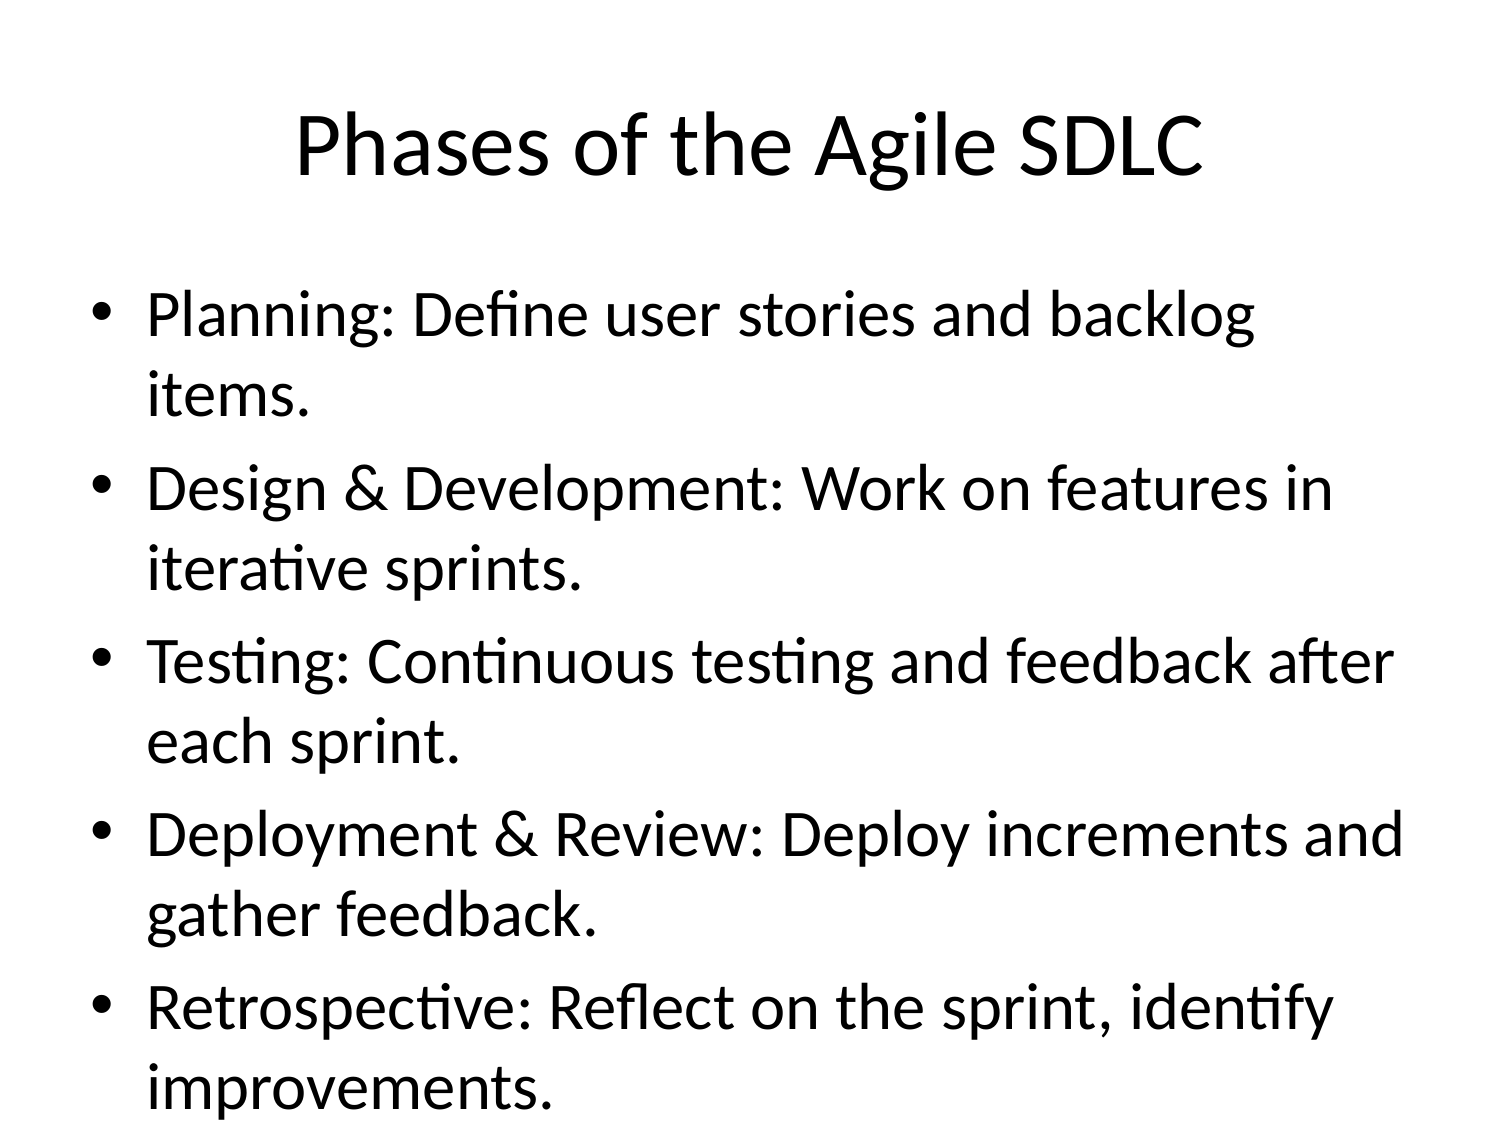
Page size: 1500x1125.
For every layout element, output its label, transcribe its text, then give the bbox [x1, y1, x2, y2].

title Phases of the Agile SDLC [75, 45, 1425, 233]
list Planning: Define user stories and backlog items. Design & Development: Work on features in iterative sprints. Testing: Continuous testing and feedback after each sprint. Deployment & Review: Deploy increments and gather feedback. Retrospective: Reflect on the sprint, identify improvements. [75, 262, 1425, 1005]
